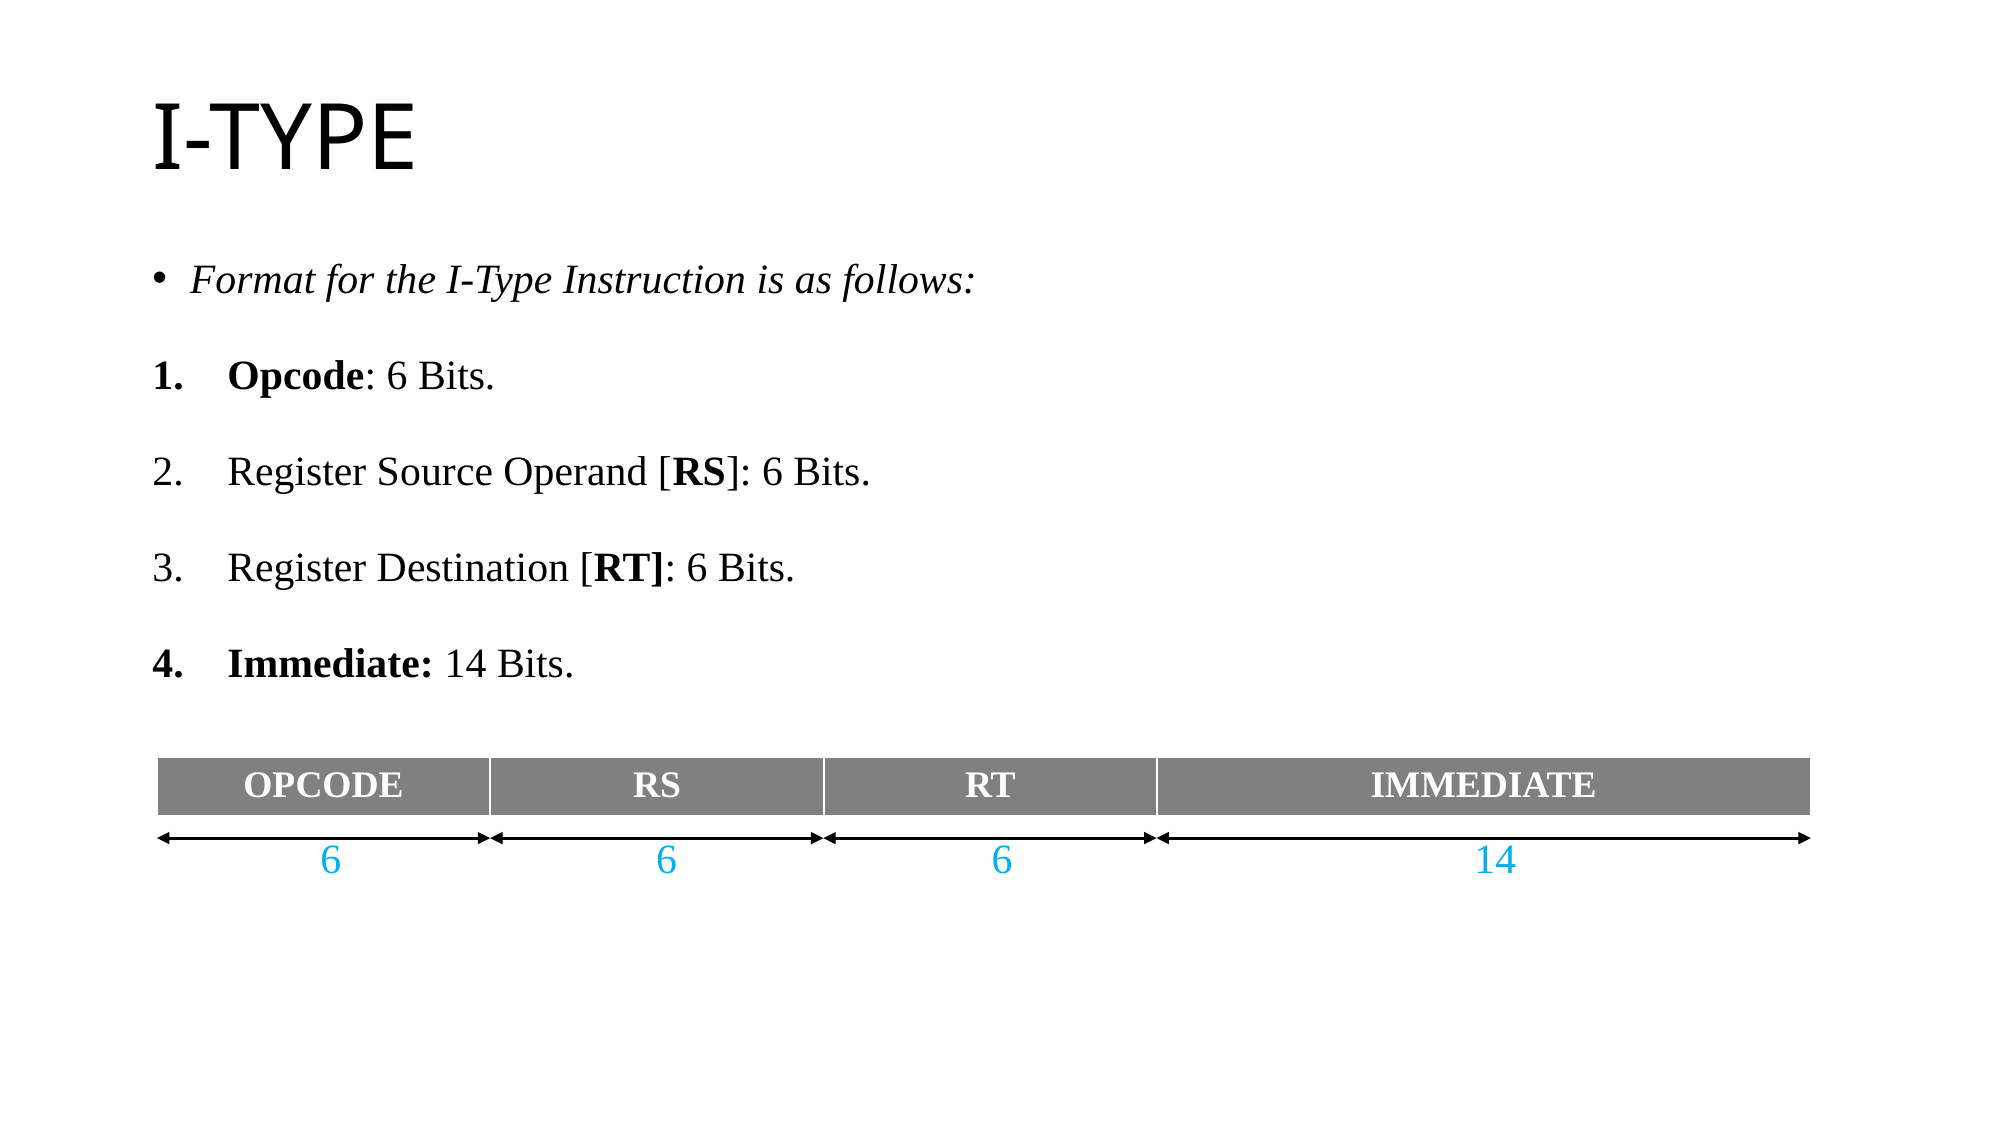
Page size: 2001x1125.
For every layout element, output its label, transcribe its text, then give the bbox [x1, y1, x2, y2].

table_header IMMEDIATE [1158, 758, 1810, 815]
table_header OPCODE [158, 758, 489, 815]
table_header RT [825, 758, 1156, 815]
table_header RS [491, 758, 823, 815]
title I-TYPE [137, 59, 1863, 219]
list Format for the I-Type Instruction is as follows: Opcode: 6 Bits. Register Source Operand [RS]: 6 Bits. Register Destination [RT]: 6 Bits. Immediate: 14 Bits. 6 6 6 14 [137, 219, 1863, 1014]
